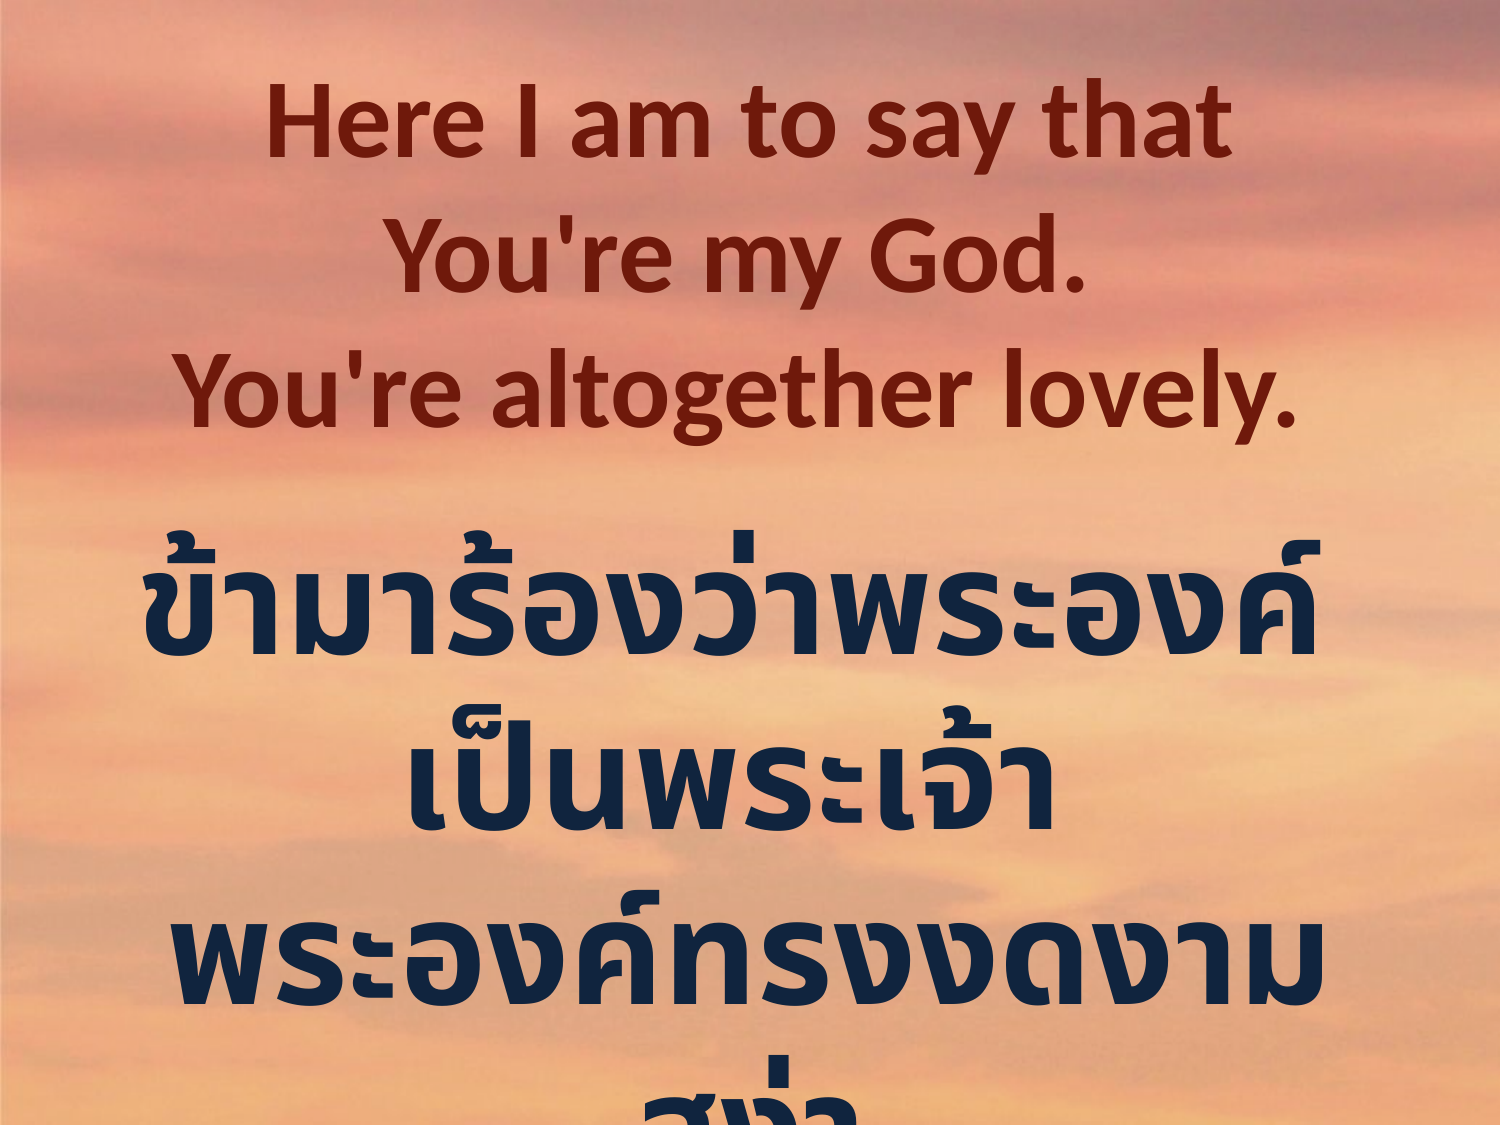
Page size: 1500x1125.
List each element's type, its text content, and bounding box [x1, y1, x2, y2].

text_box ข้ามาร้องว่าพระองค์ เป็นพระเจ้า พระองค์ทรงงดงามสง่า [112, 501, 1388, 1125]
text_box Here I am to say that You're my God. You're altogether lovely. [112, 37, 1388, 458]
